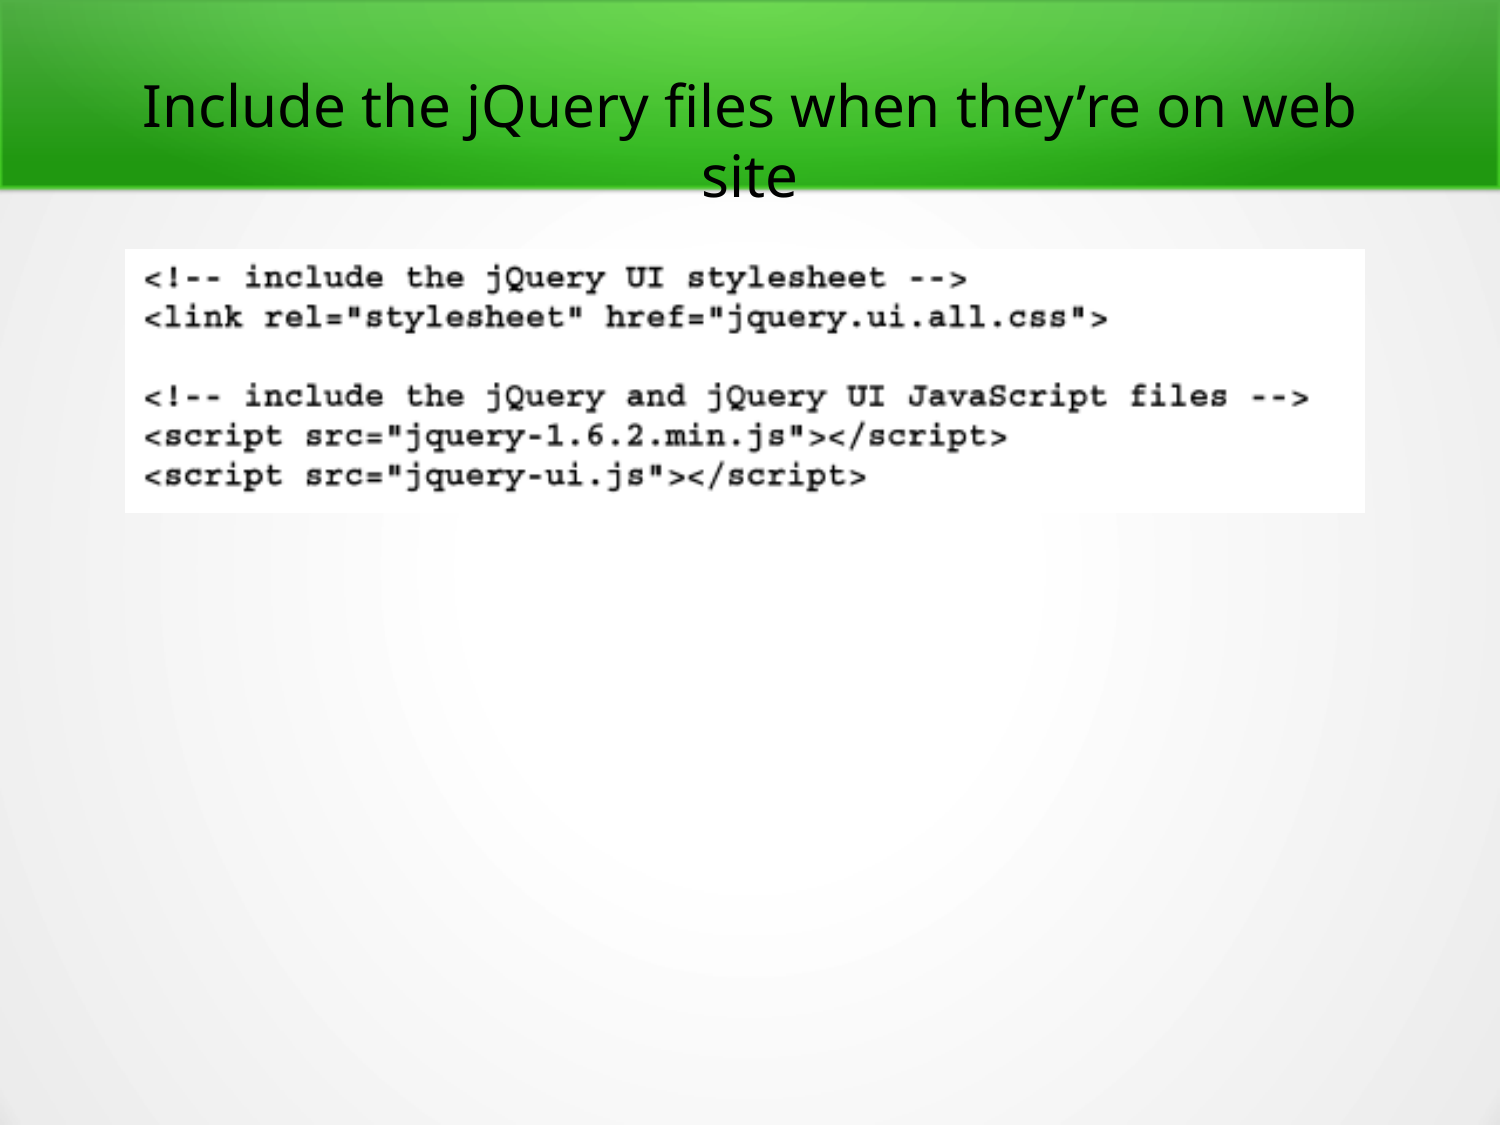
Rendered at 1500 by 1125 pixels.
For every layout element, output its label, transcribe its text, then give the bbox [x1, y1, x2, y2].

picture [0, 0, 1500, 1125]
text_box Include the jQuery files when they’re on web site [75, 45, 1425, 233]
